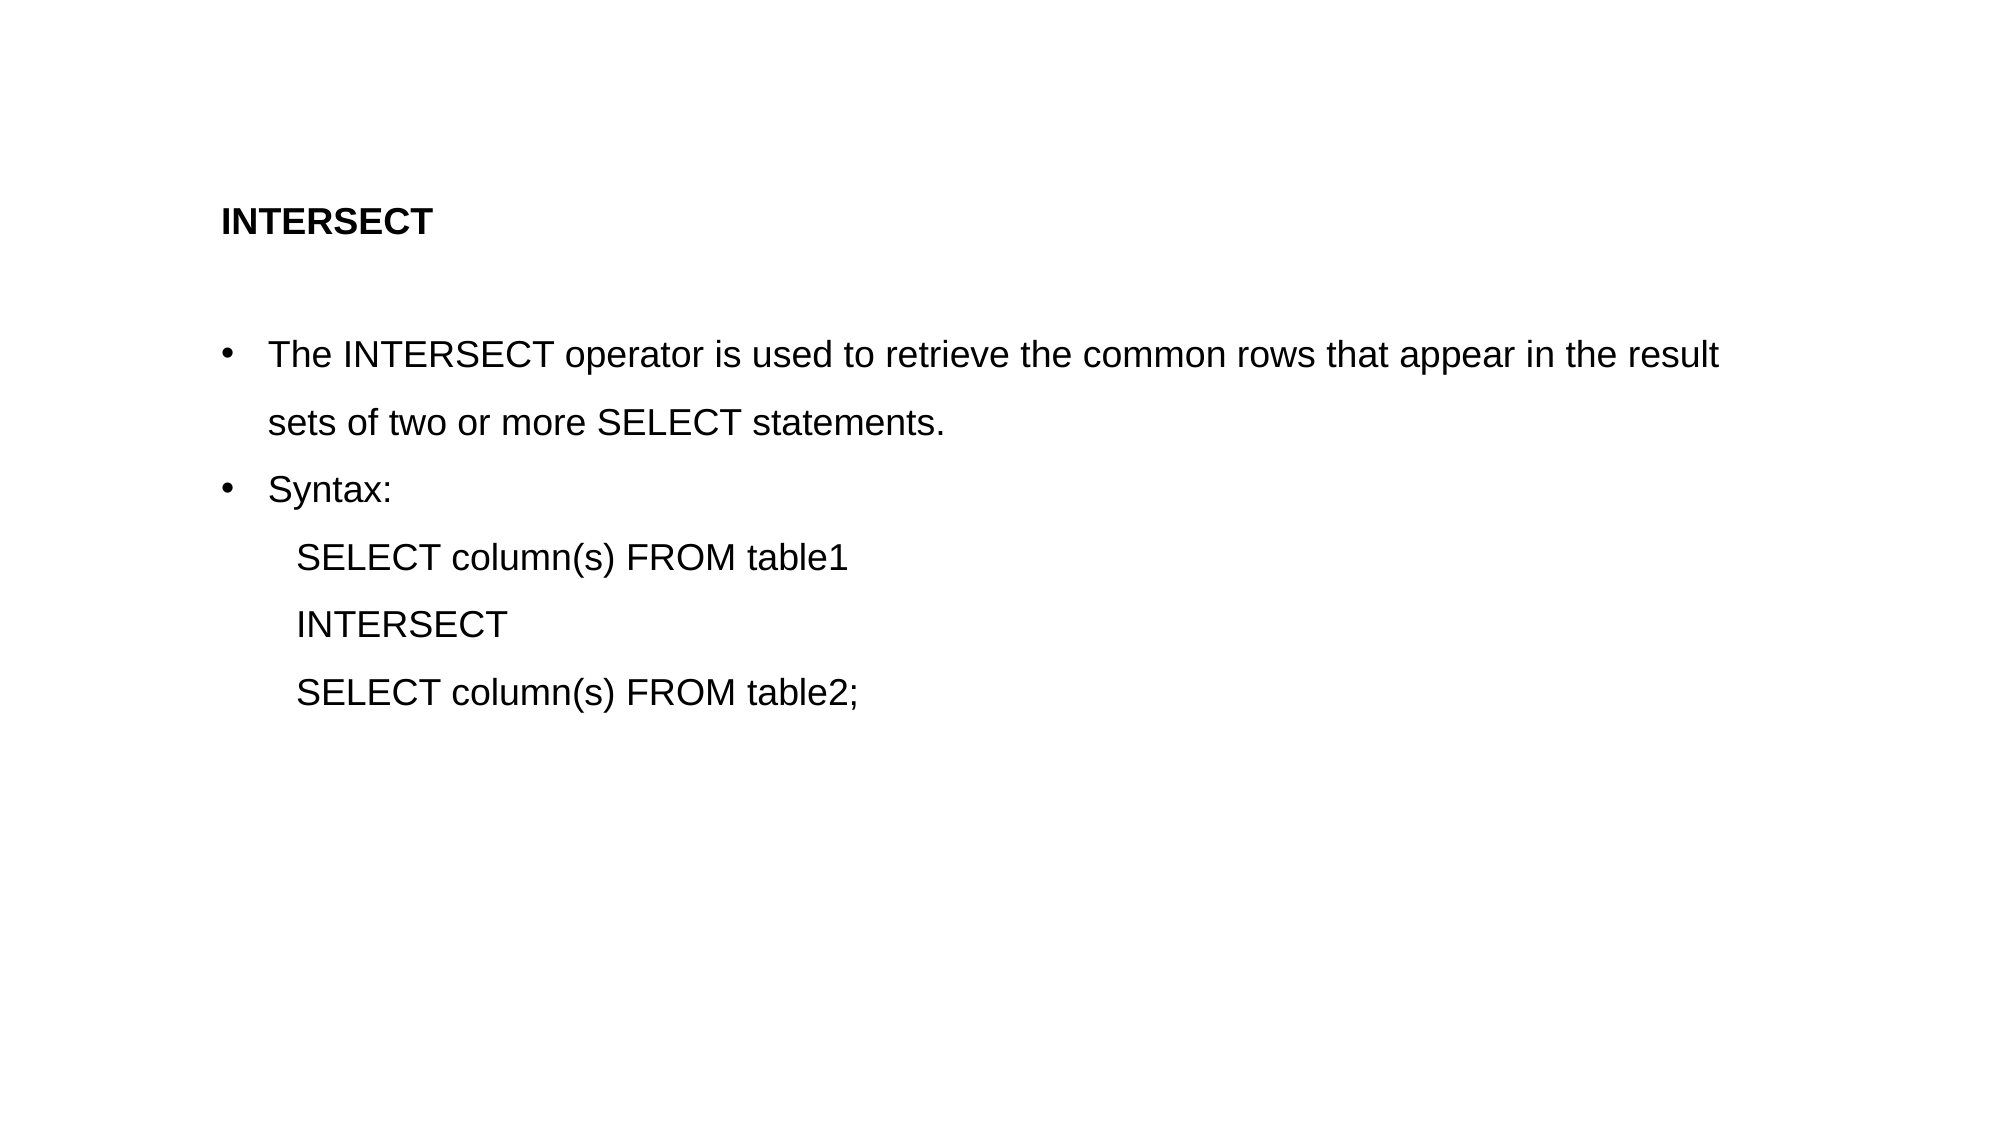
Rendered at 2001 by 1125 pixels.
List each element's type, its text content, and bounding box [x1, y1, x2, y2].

text_box INTERSECT [206, 189, 1207, 249]
text_box The INTERSECT operator is used to retrieve the common rows that appear in the result sets of two or more SELECT statements. Syntax: SELECT column(s) FROM table1 INTERSECT SELECT column(s) FROM table2; [206, 300, 1802, 721]
